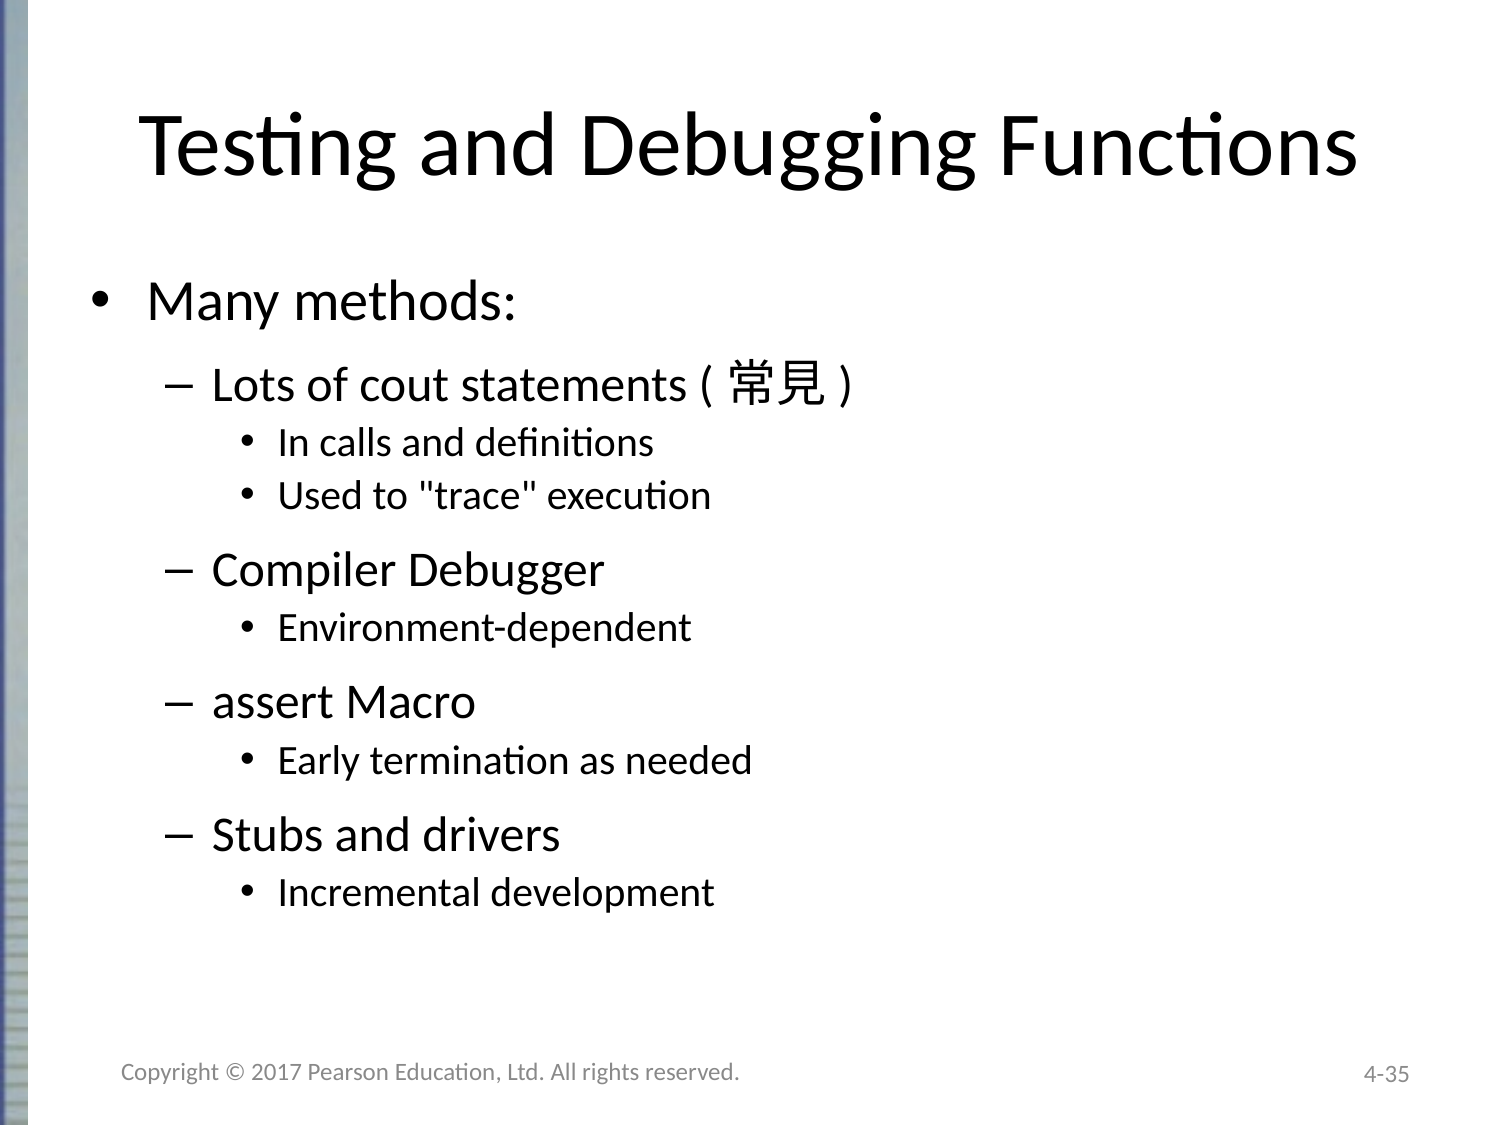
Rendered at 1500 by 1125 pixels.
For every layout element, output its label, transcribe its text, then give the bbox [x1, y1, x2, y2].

footer Copyright © 2017 Pearson Education, Ltd. All rights reserved. [75, 1040, 788, 1100]
slide_number 4-35 [1074, 1042, 1425, 1103]
list Many methods: Lots of cout statements (常見) In calls and definitions Used to "trace" execution Compiler Debugger Environment-dependent assert Macro Early termination as needed Stubs and drivers Incremental development [75, 262, 1425, 1005]
picture [0, 0, 28, 1125]
title Testing and Debugging Functions [75, 45, 1425, 233]
